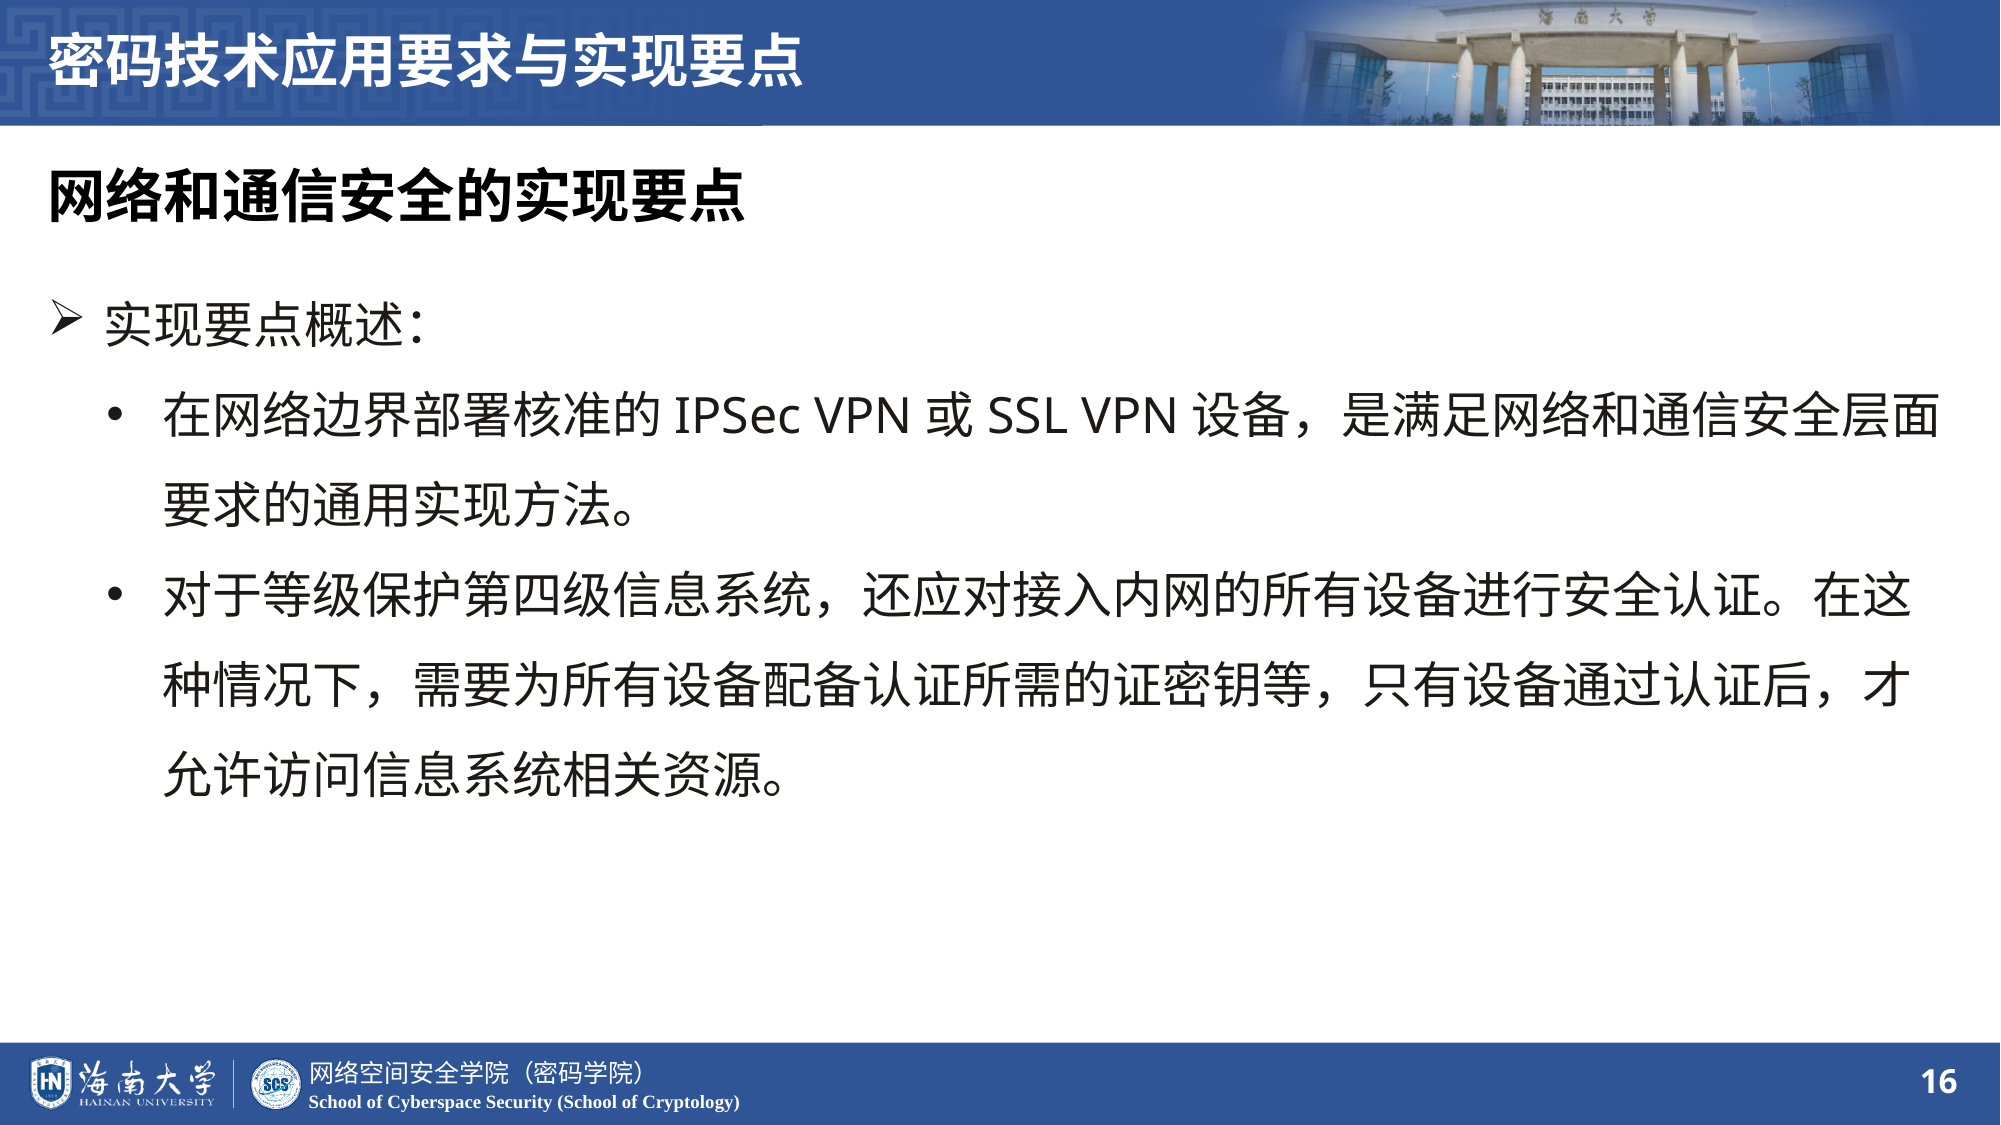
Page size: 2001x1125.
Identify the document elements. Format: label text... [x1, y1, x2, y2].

picture [245, 1053, 306, 1114]
list 网络和通信安全的实现要点 [32, 151, 1968, 245]
picture [1190, 0, 2000, 126]
picture [27, 1054, 219, 1113]
slide_number 16 [1522, 1053, 1973, 1114]
list 实现要点概述： 在网络边界部署核准的IPSec VPN或SSL VPN设备，是满足网络和通信安全层面要求的通用实现方法。 对于等级保护第四级信息系统，还应对接入内网的所有设备进行安全认证。在这种情况下，需要为所有设备配备认证所需的证密钥等，只有设备通过认证后，才允许访问信息系统相关资源。 [32, 255, 1968, 997]
list 密码技术应用要求与实现要点 [32, 17, 1297, 109]
